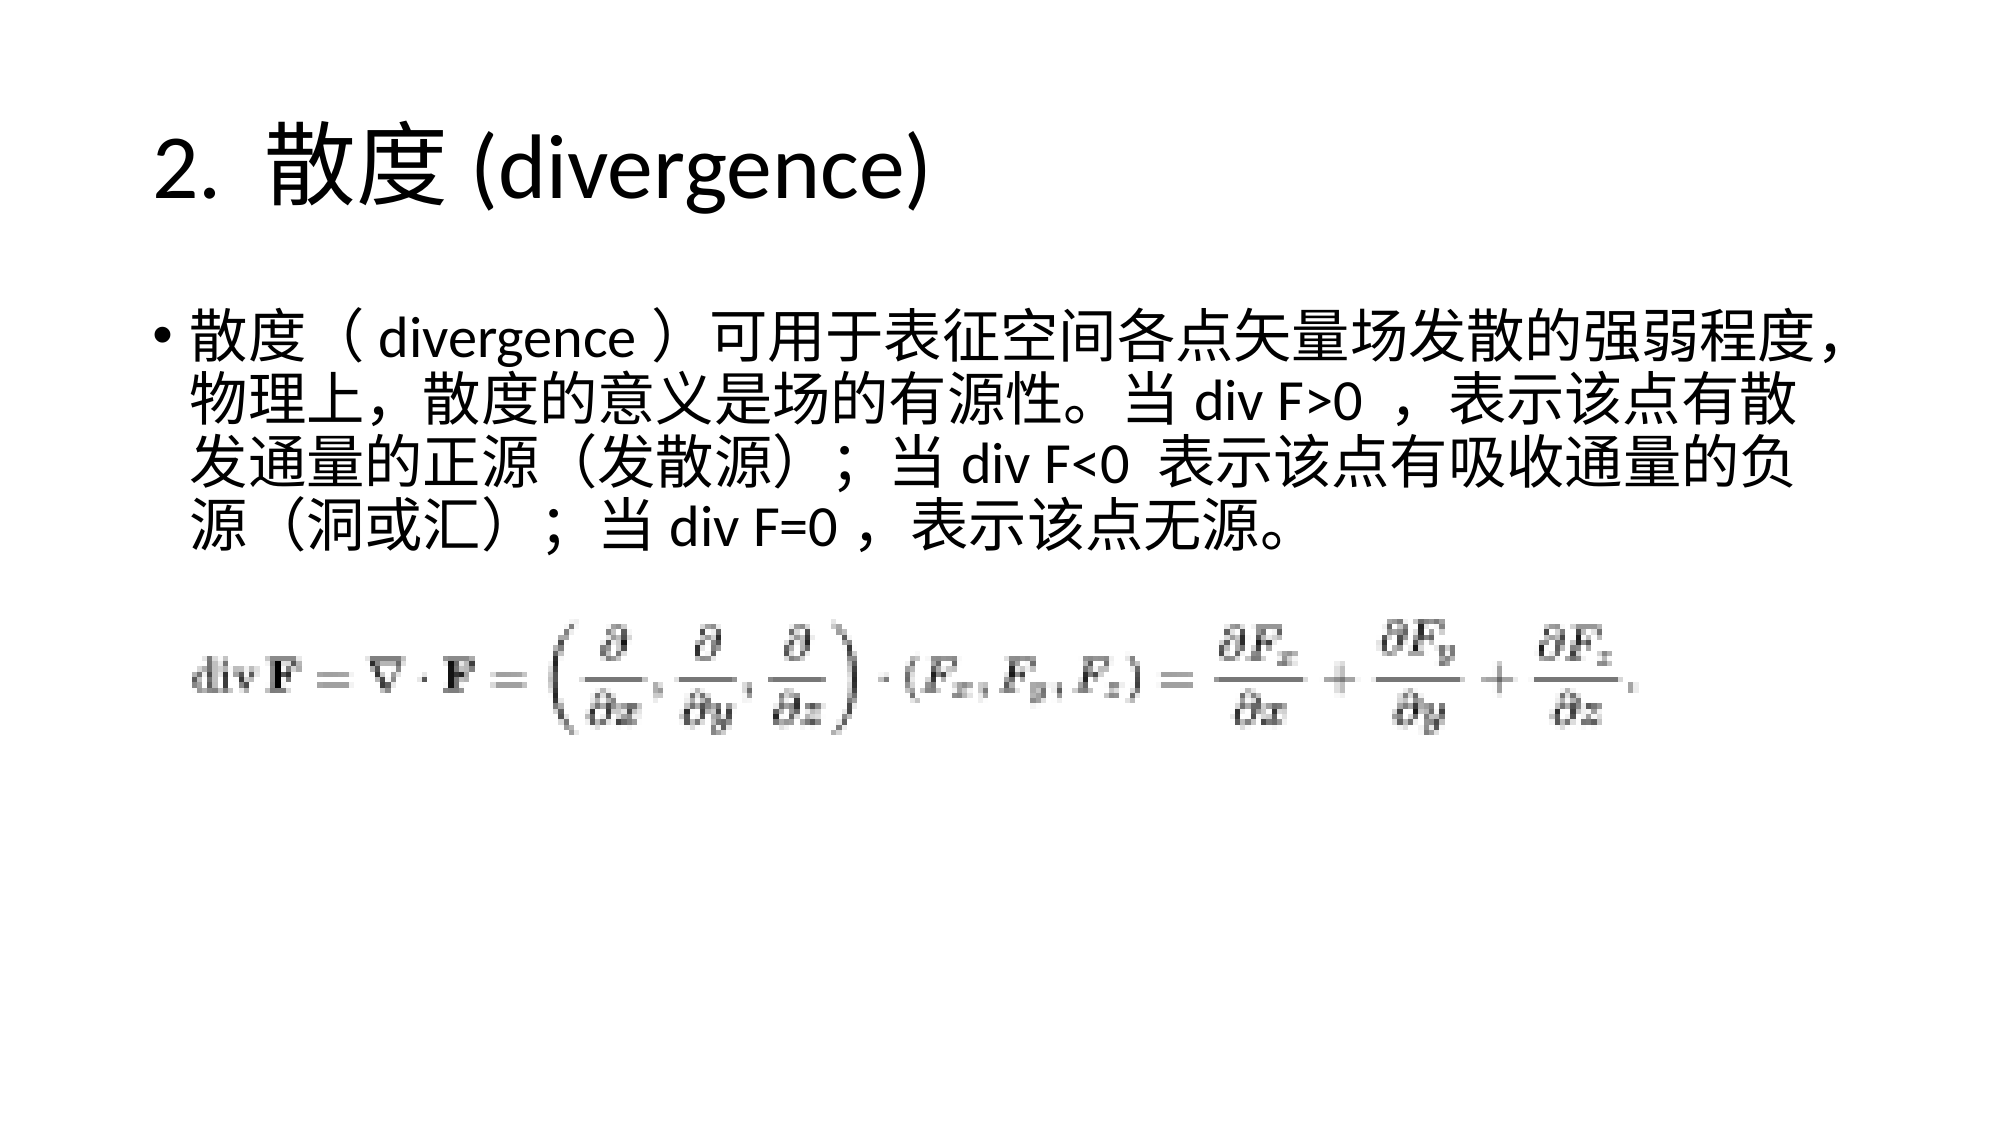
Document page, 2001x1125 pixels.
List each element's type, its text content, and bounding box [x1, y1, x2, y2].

title 2. 散度(divergence) [137, 59, 1863, 278]
picture [192, 614, 1639, 741]
list 散度（divergence）可用于表征空间各点矢量场发散的强弱程度，物理上，散度的意义是场的有源性。当div F>0 ，表示该点有散发通量的正源（发散源）；当div F<0 表示该点有吸收通量的负源（洞或汇）；当div F=0，表示该点无源。 [137, 299, 1863, 1014]
